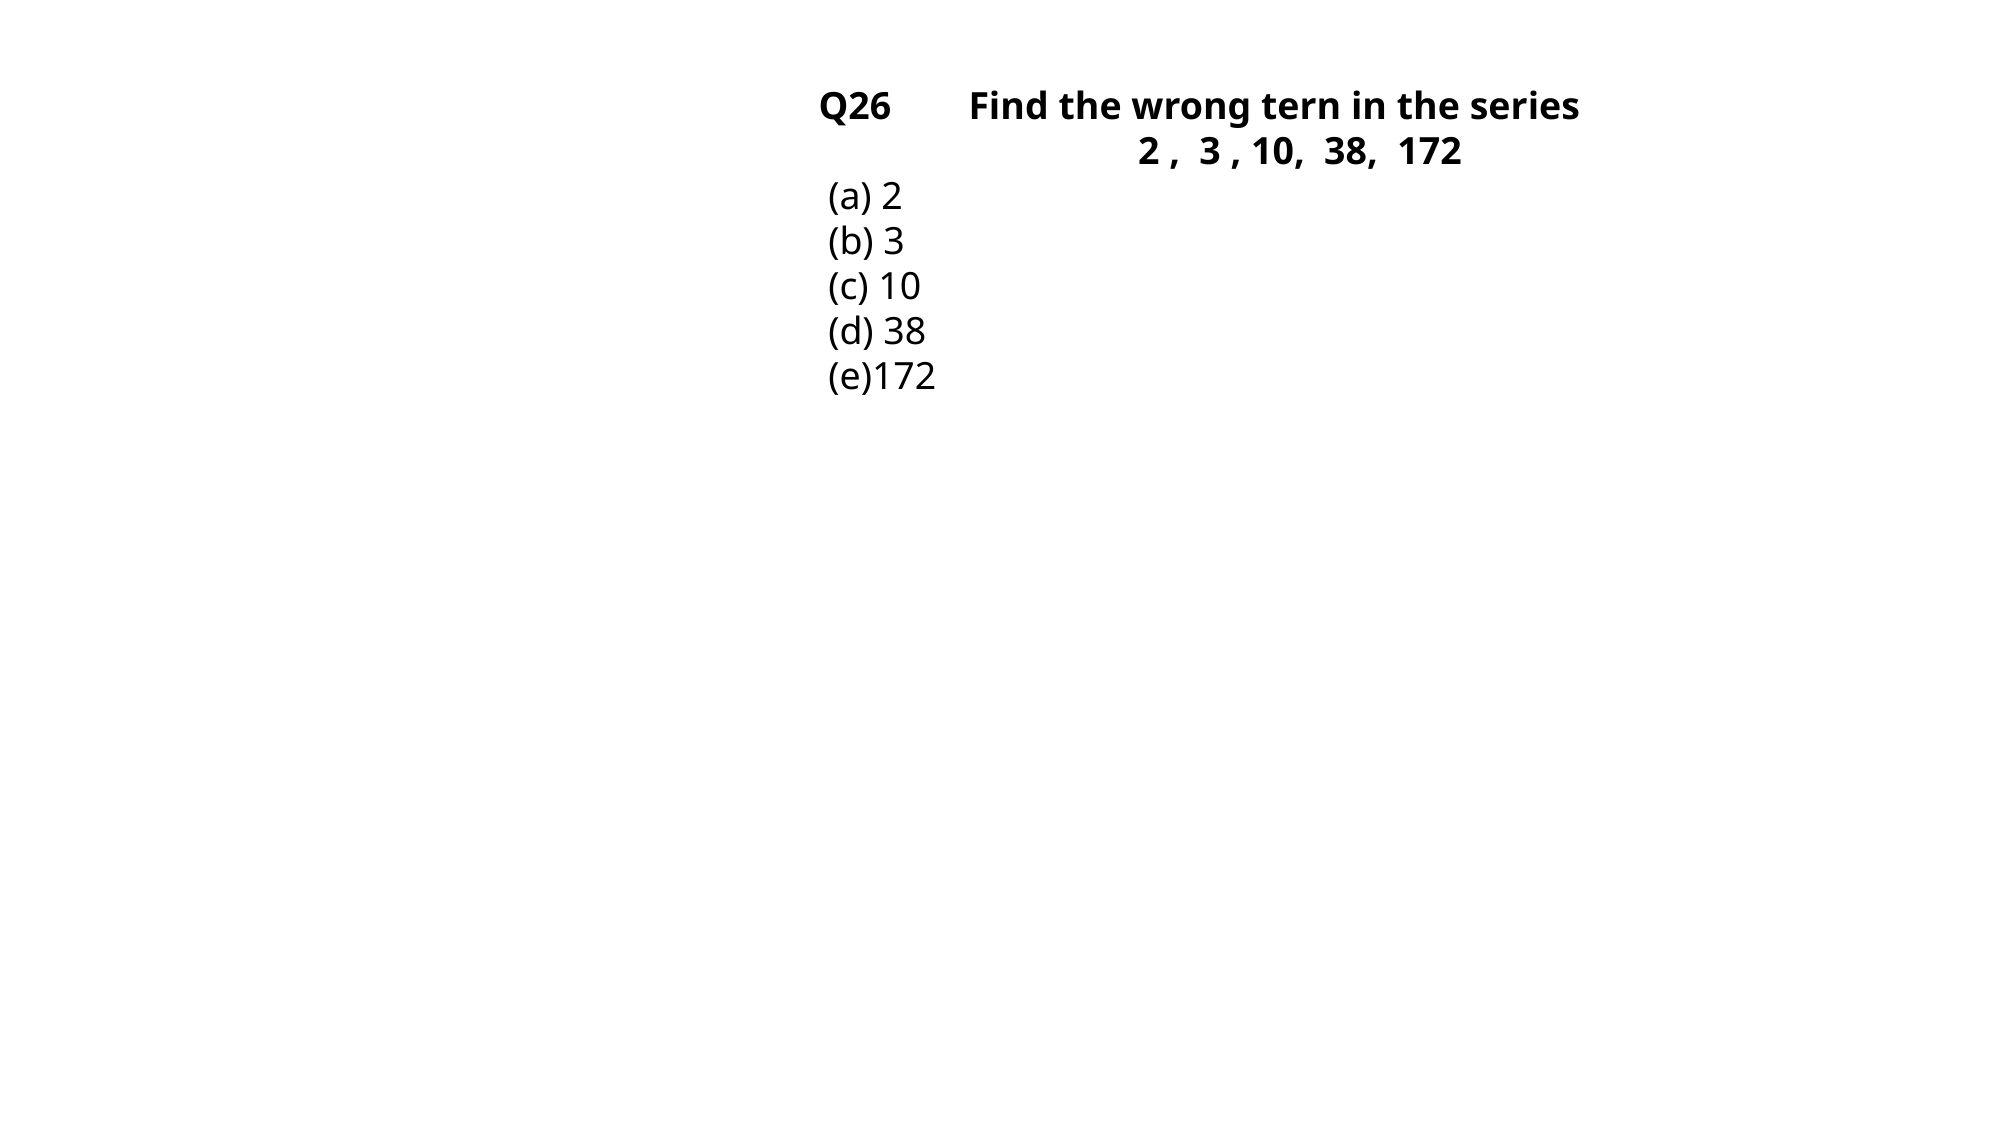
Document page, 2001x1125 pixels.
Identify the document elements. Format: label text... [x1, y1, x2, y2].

text_box Q26 Find the wrong tern in the series 2 , 3 , 10, 38, 172 (a) 2 (b) 3 (c) 10 (d) 38 (e)172 [803, 74, 1804, 405]
